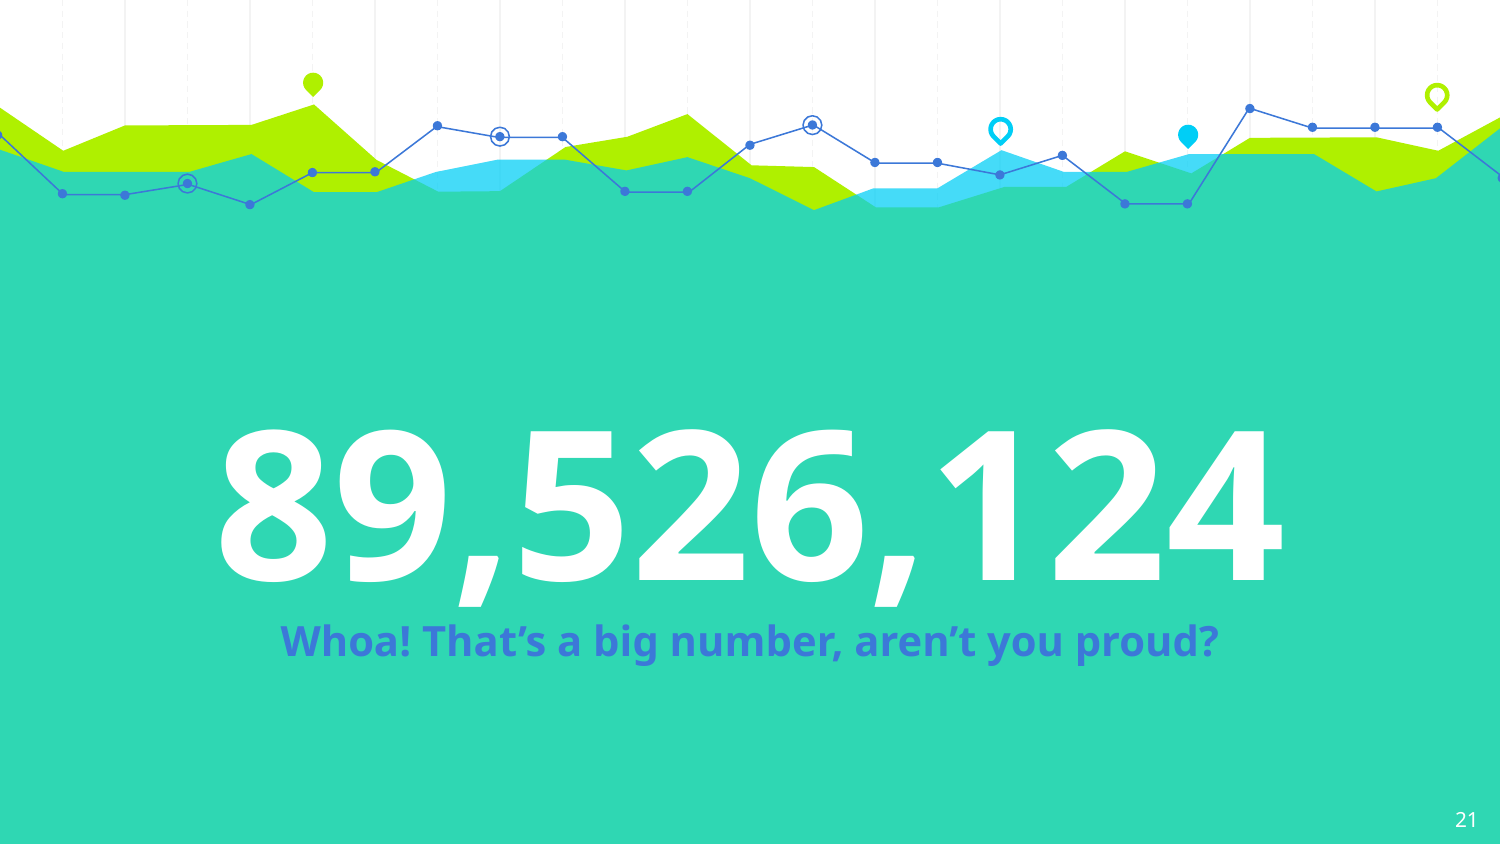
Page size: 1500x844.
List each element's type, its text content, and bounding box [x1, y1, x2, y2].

slide_number 21 [1403, 791, 1494, 844]
subtitle Whoa! That’s a big number, aren’t you proud? [112, 599, 1388, 729]
title 89,526,124 [112, 447, 1388, 599]
